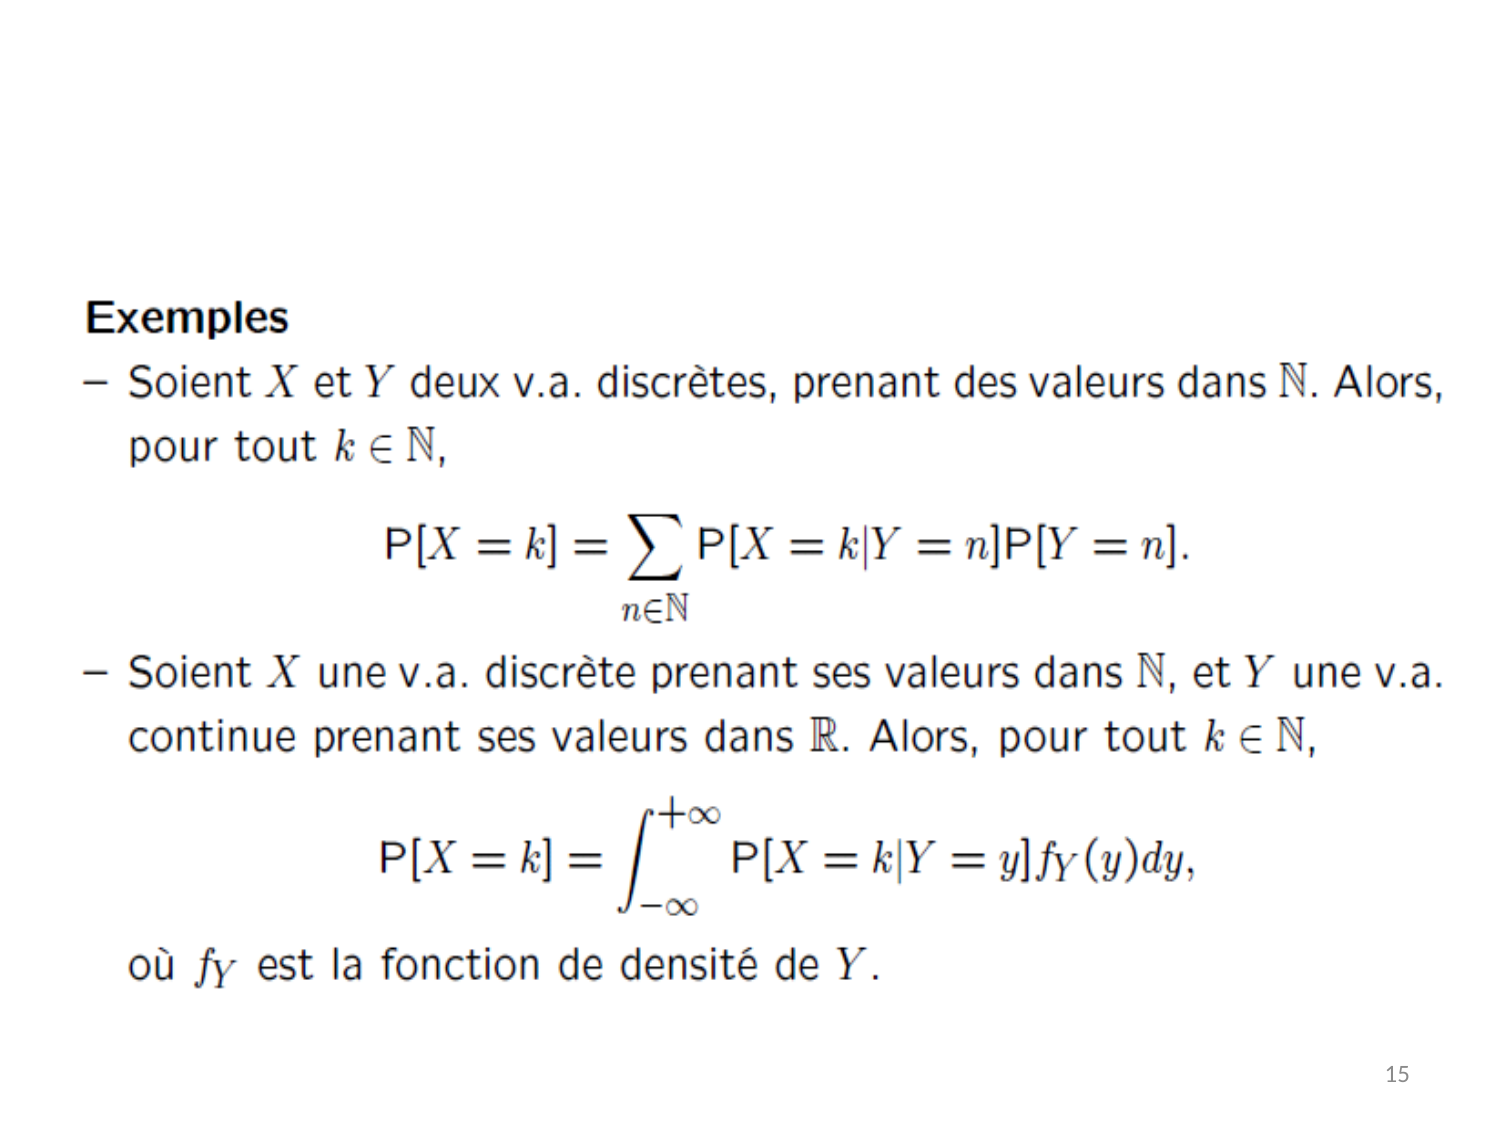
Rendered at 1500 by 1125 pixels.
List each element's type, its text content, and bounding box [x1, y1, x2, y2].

slide_number 15 [1074, 1042, 1425, 1103]
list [60, 278, 1465, 1012]
